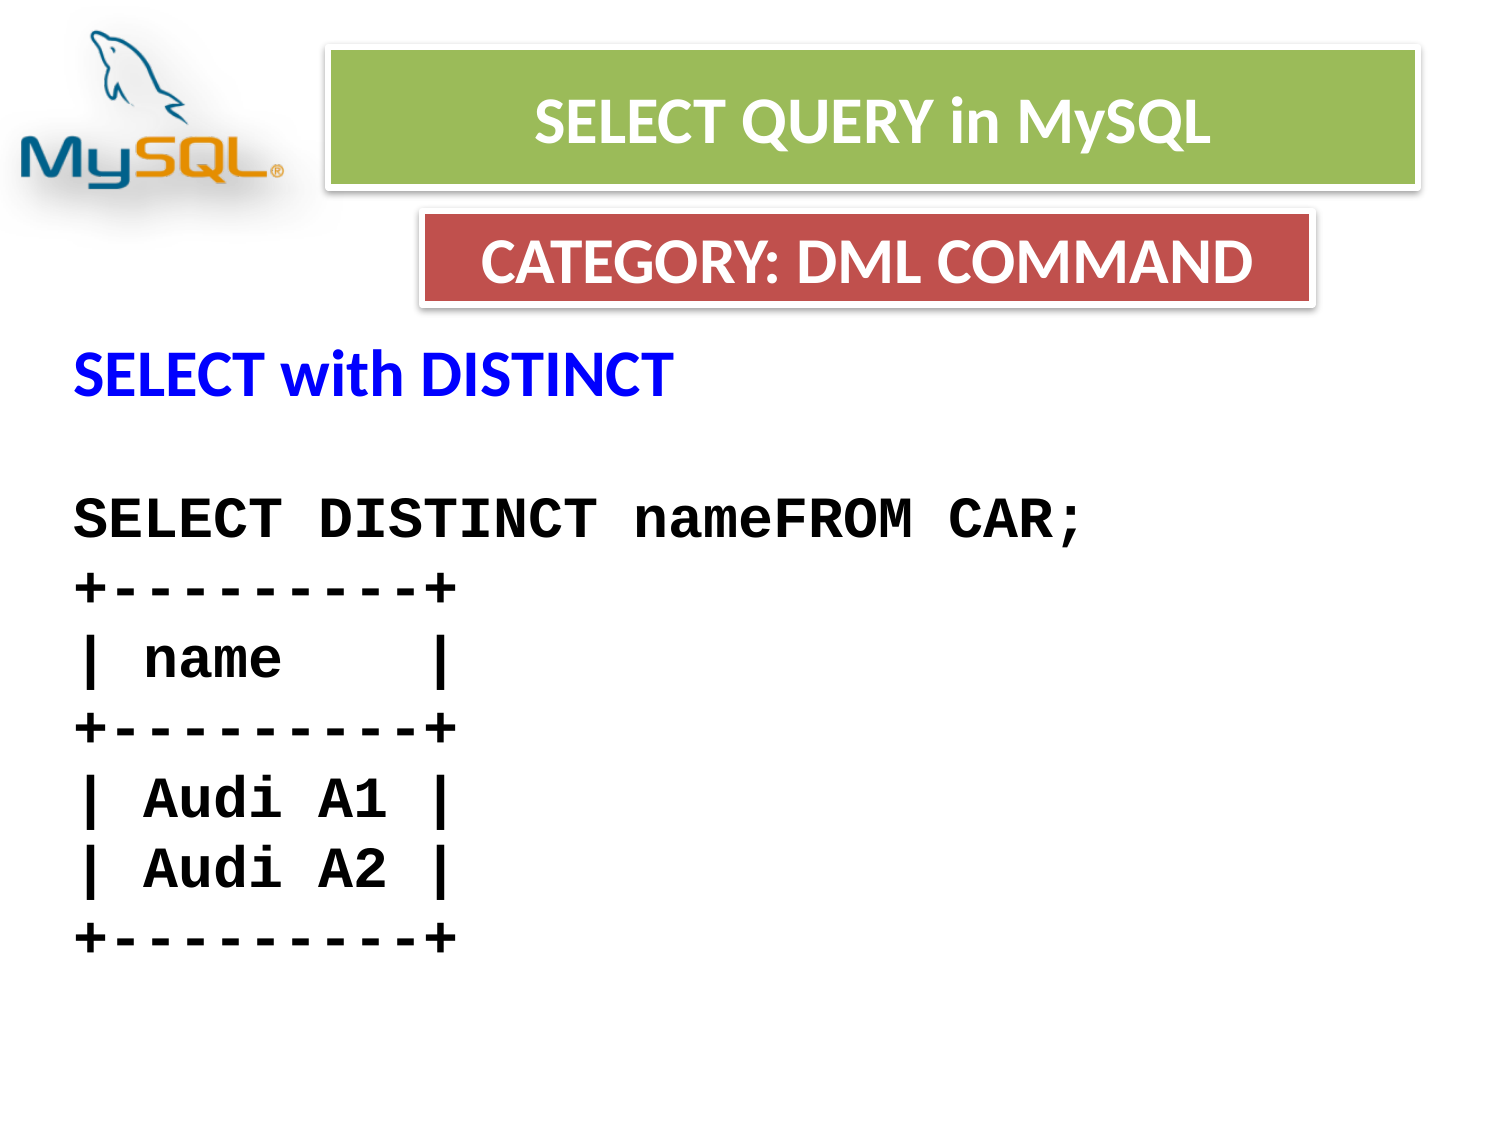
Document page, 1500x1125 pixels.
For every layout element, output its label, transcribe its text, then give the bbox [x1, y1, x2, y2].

text_box SELECT QUERY in MySQL [325, 44, 1421, 191]
picture [11, 23, 294, 198]
text_box SELECT with DISTINCT SELECT DISTINCT nameFROM CAR; +---------+ | name | +---------+ | Audi A1 | | Audi A2 | +---------+ [58, 322, 1465, 977]
text_box CATEGORY: DML COMMAND [419, 208, 1316, 308]
